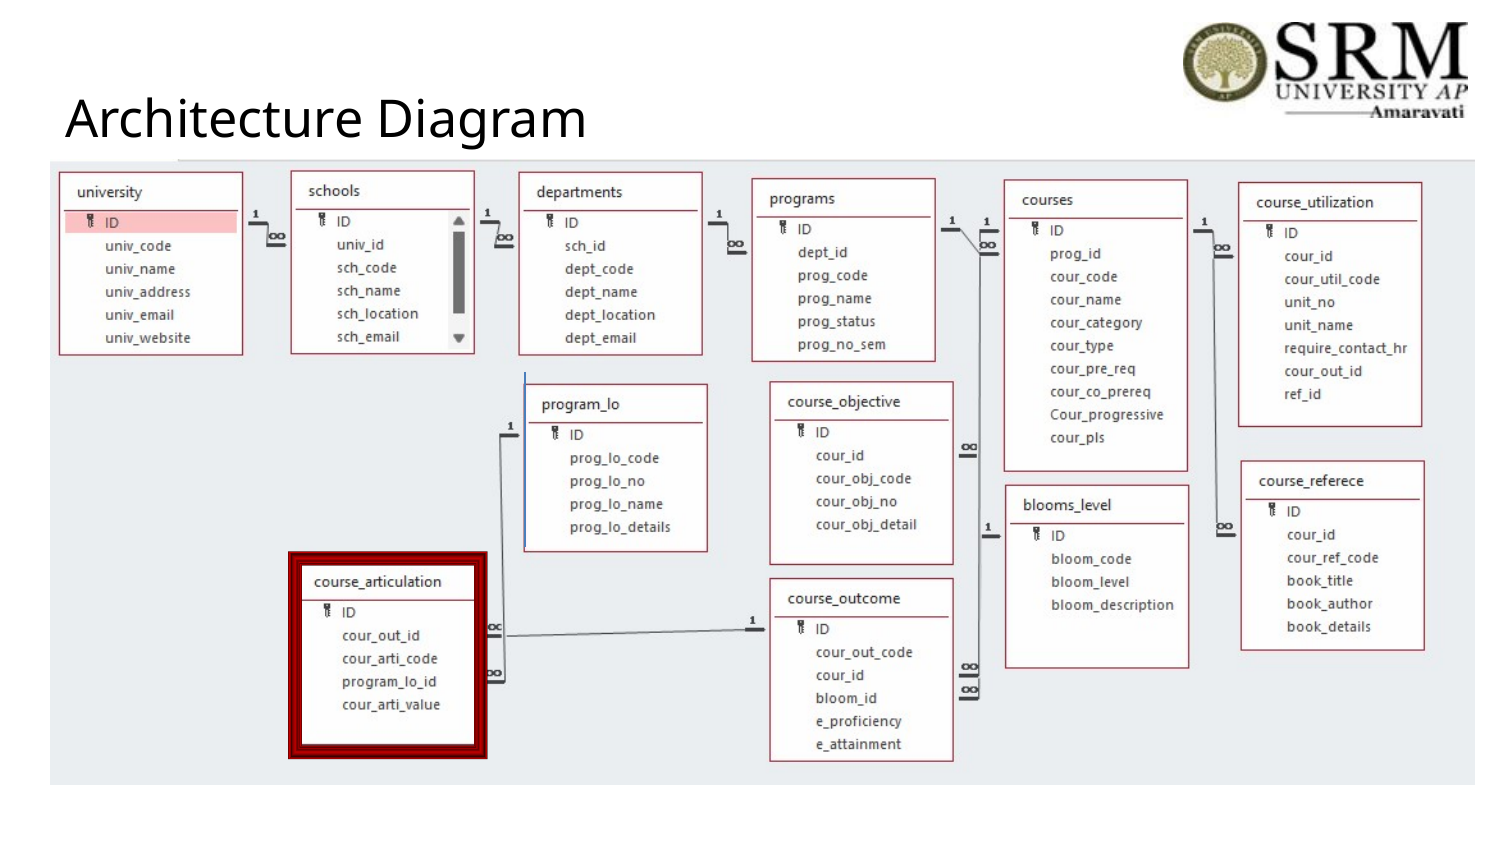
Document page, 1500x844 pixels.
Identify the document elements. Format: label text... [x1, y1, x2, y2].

picture [49, 159, 1476, 785]
title Architecture Diagram [63, 82, 1437, 157]
picture [1183, 22, 1468, 118]
